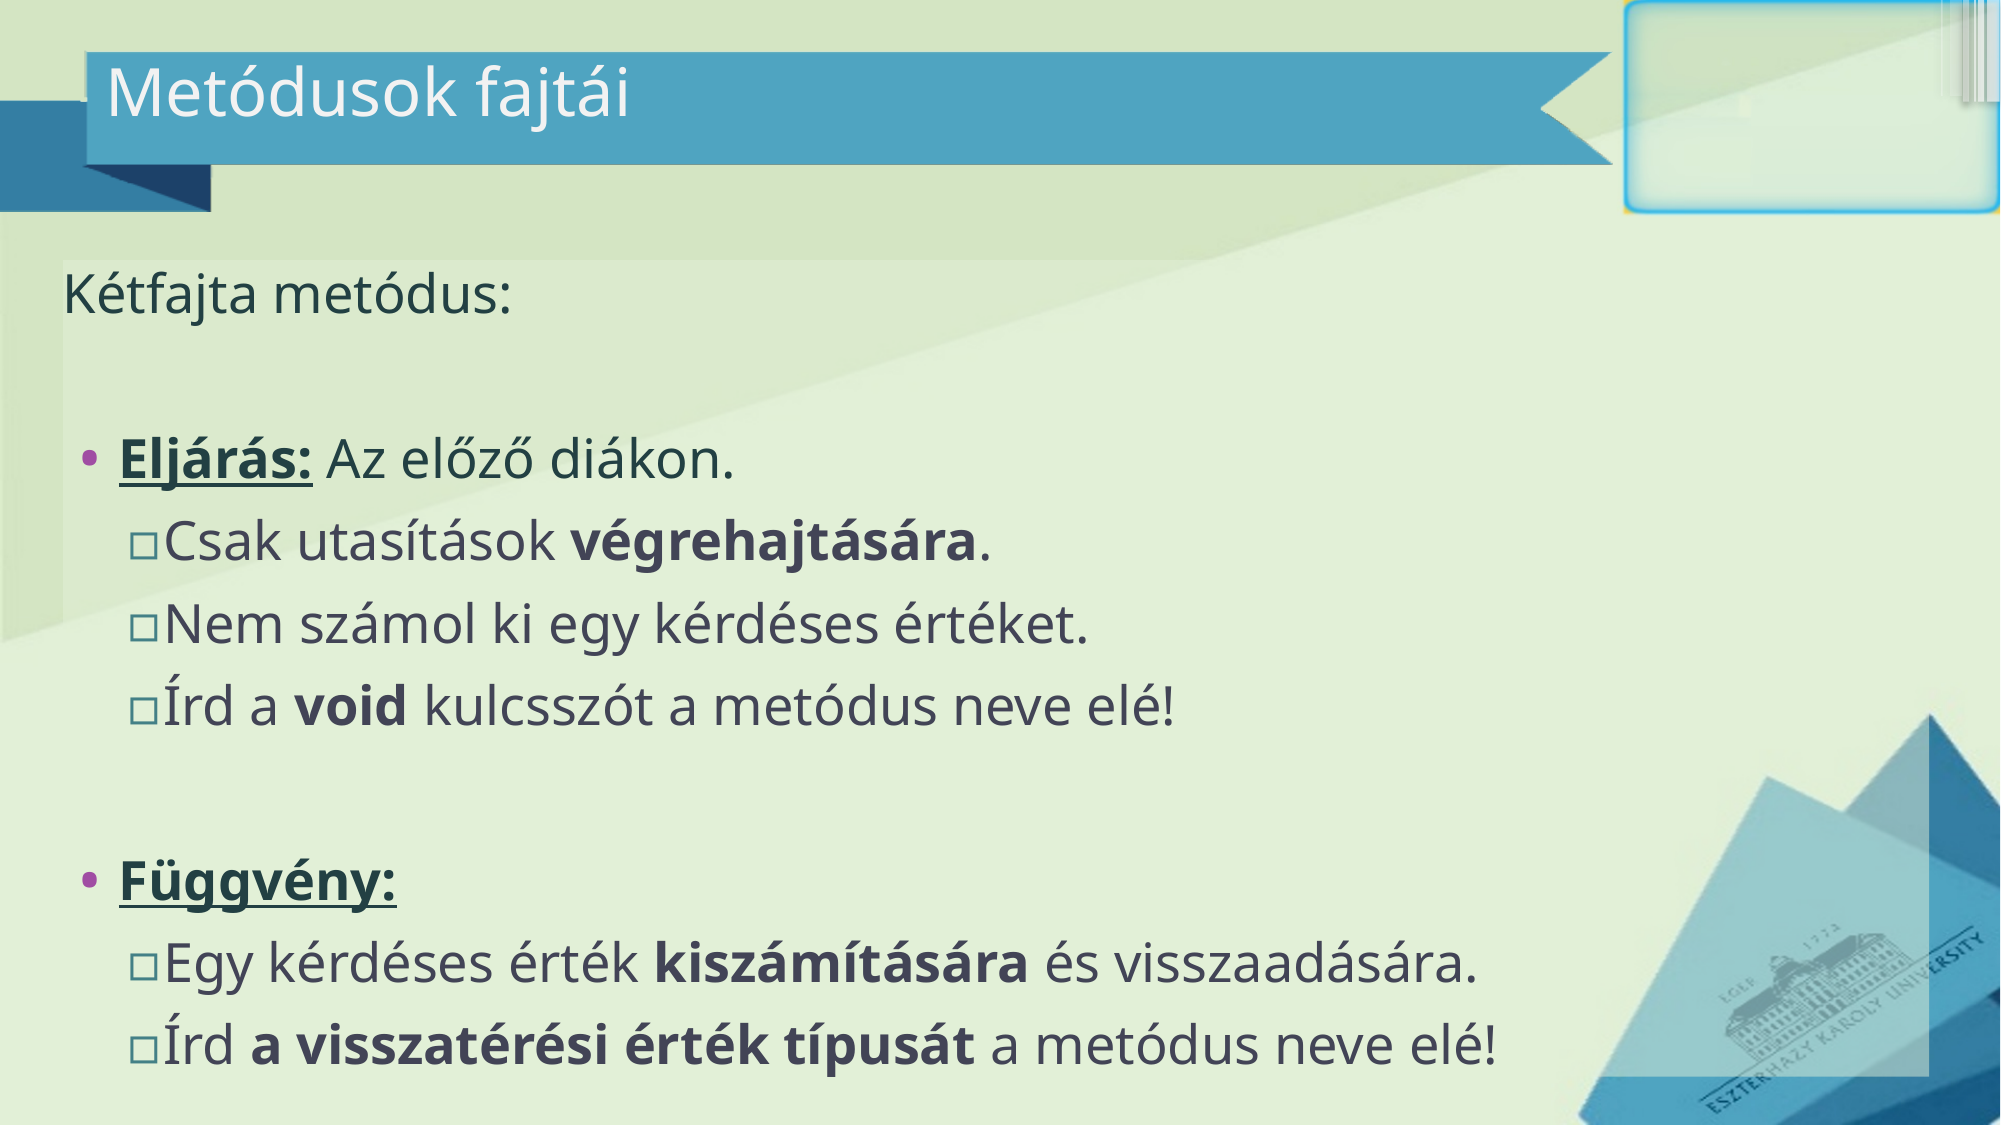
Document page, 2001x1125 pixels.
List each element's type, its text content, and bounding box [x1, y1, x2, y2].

title Metódusok fajtái [0, 50, 1617, 212]
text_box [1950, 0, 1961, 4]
list Kétfajta metódus: Eljárás: Az előző diákon. Csak utasítások végrehajtására. Nem számol ki egy kérdéses értéket. Írd a void kulcsszót a metódus neve elé! Függvény: Egy kérdéses érték kiszámítására és visszaadására. Írd a visszatérési érték típusát a metódus neve elé! [63, 259, 1930, 1077]
picture [0, 0, 2001, 1125]
